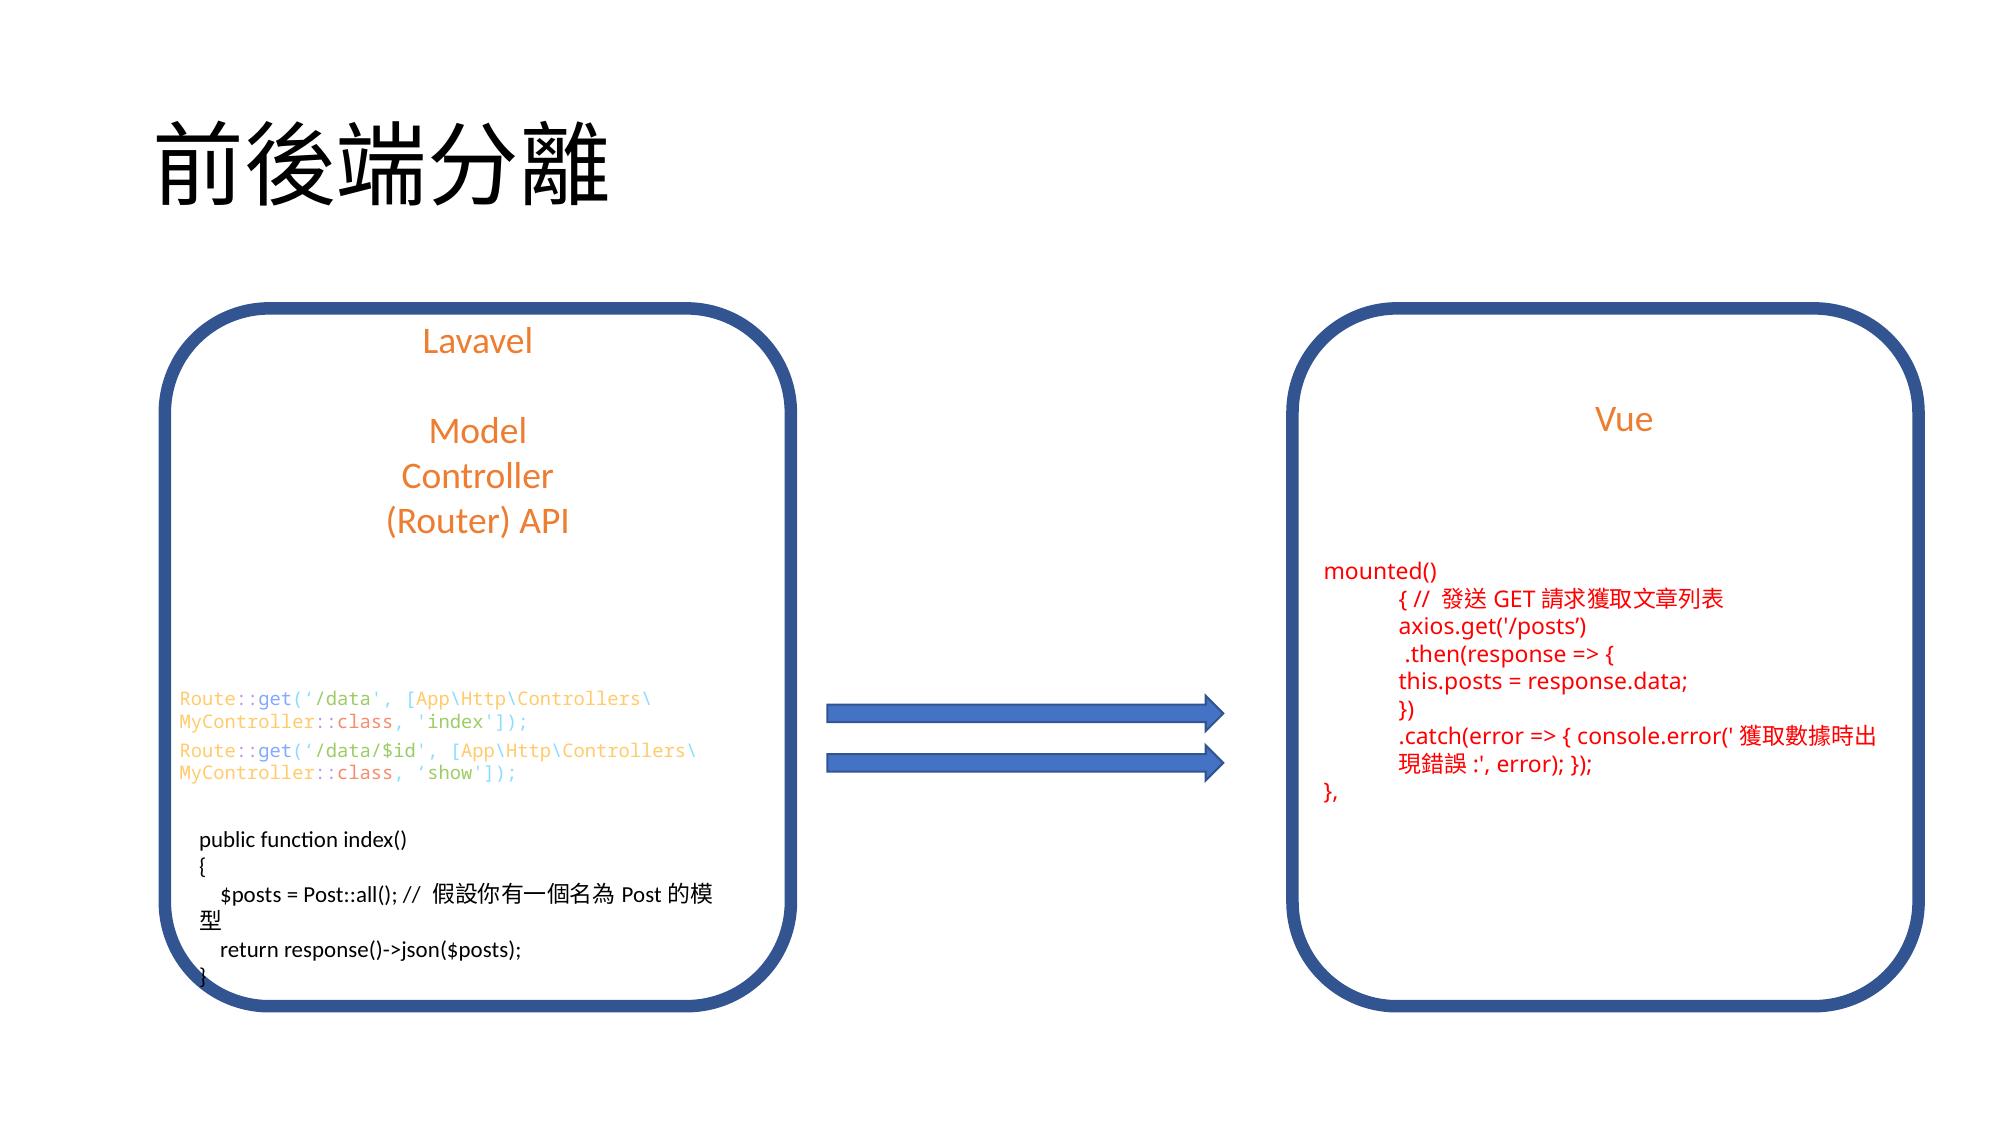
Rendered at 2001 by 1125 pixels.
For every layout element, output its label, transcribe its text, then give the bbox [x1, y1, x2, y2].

text_box public function index() { $posts = Post::all(); // 假設你有一個名為Post的模型 return response()->json($posts); } [184, 816, 743, 997]
text_box mounted() { // 發送GET請求獲取文章列表 axios.get('/posts’) .then(response => { this.posts = response.data; }) .catch(error => { console.error('獲取數據時出現錯誤:', error); }); }, [1308, 549, 1903, 839]
text_box Lavavel Model Controller (Router) API [206, 308, 750, 594]
text_box [826, 693, 1225, 734]
text_box [163, 328, 792, 991]
text_box [826, 742, 1225, 783]
text_box Route::get(‘/data/$id', [App\Http\Controllers\MyController::class, ‘show']); [164, 731, 791, 814]
title 前後端分離 [137, 59, 1863, 278]
text_box Vue [1580, 386, 1778, 492]
text_box [223, 997, 732, 1008]
text_box Route::get(‘/data', [App\Http\Controllers\MyController::class, 'index']); [164, 679, 791, 731]
text_box [1291, 307, 1920, 1008]
